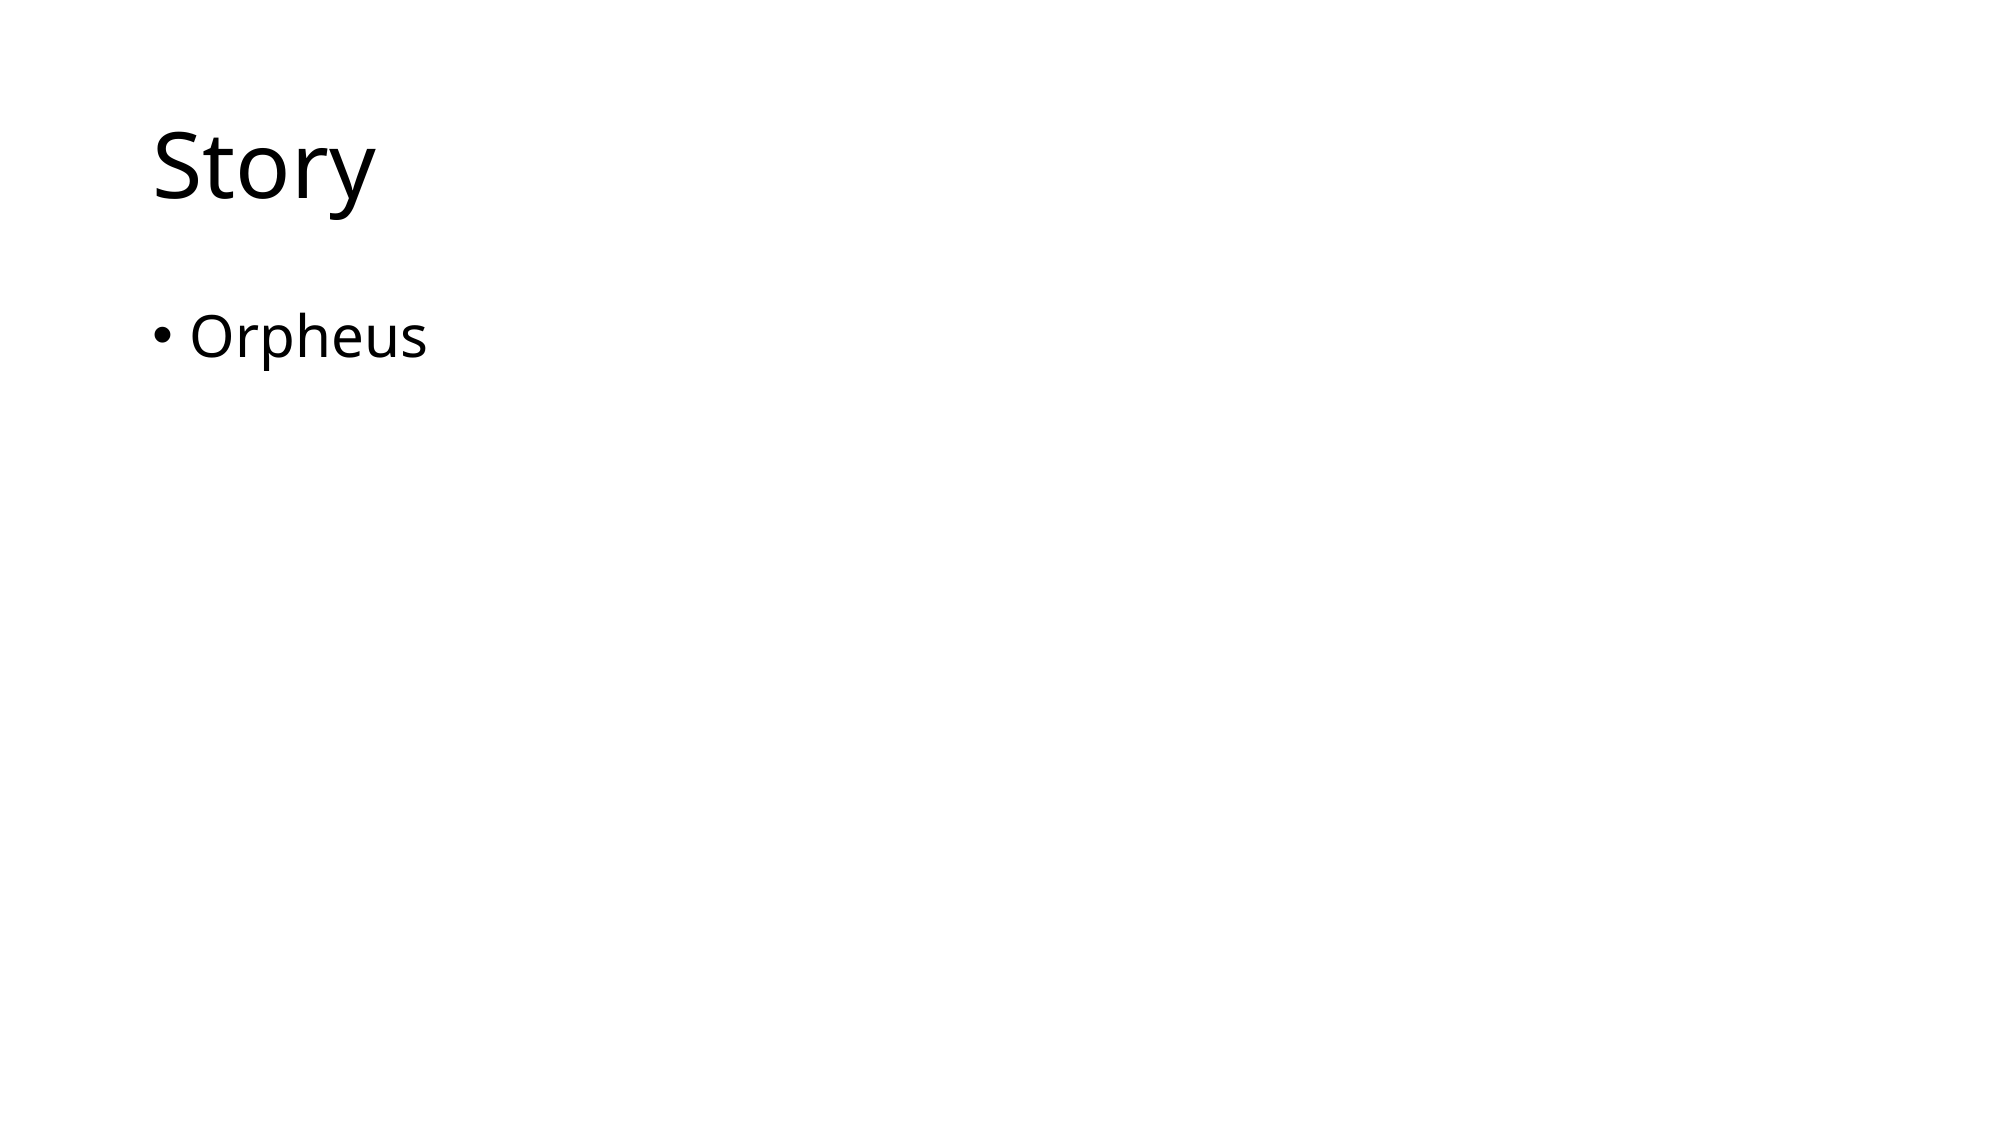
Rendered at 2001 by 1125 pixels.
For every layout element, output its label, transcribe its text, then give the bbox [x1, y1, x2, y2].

title Story [137, 59, 1863, 278]
list Orpheus [137, 299, 1863, 1014]
